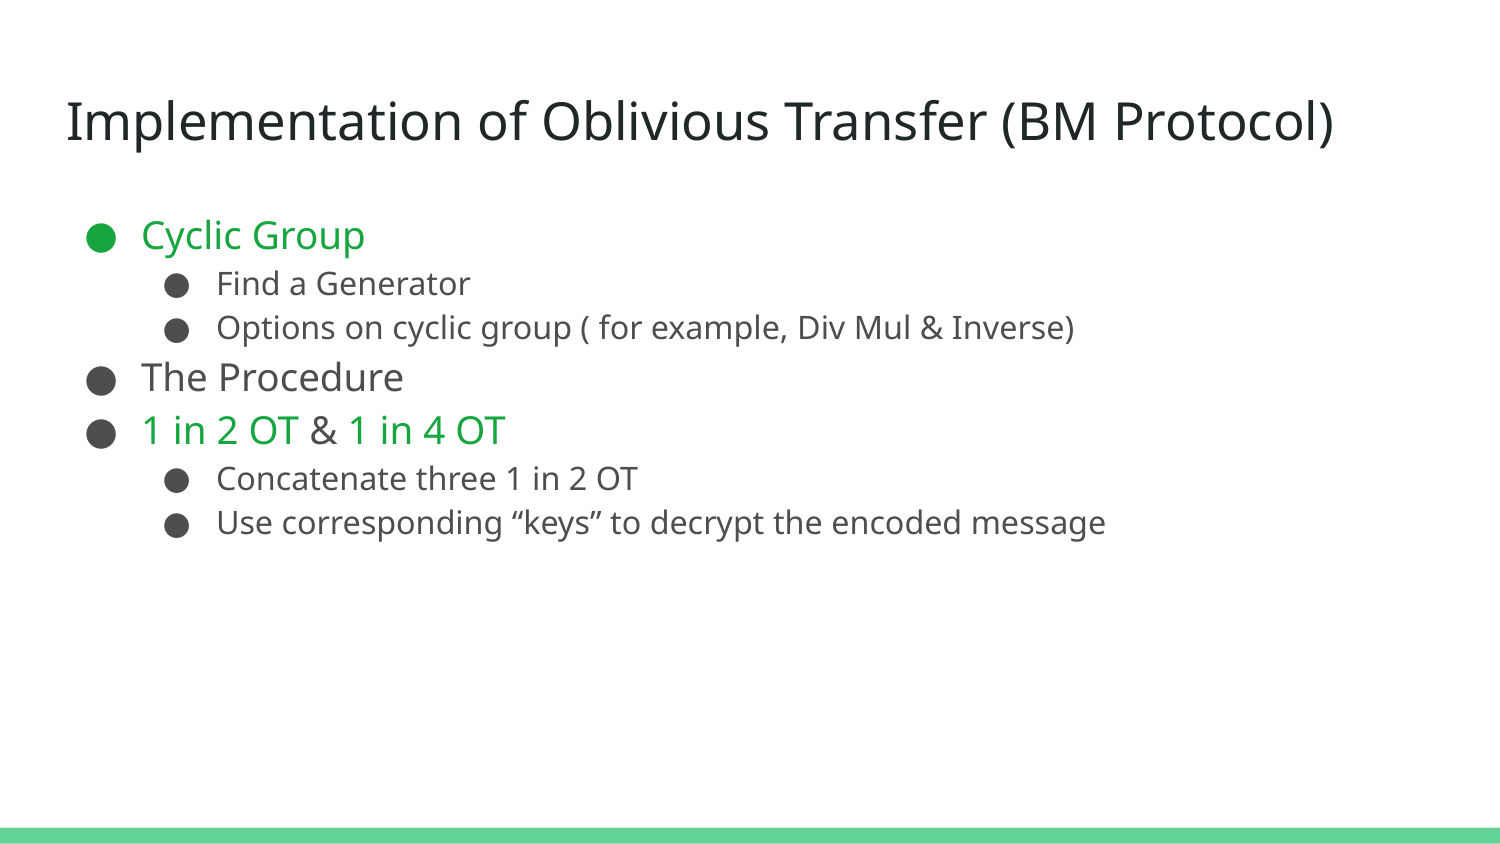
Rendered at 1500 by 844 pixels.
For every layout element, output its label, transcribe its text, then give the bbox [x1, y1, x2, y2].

title Implementation of Oblivious Transfer (BM Protocol) [51, 72, 1449, 167]
list Cyclic Group Find a Generator Options on cyclic group ( for example, Div Mul & Inverse) The Procedure 1 in 2 OT & 1 in 4 OT Concatenate three 1 in 2 OT Use corresponding “keys” to decrypt the encoded message [51, 189, 1449, 750]
